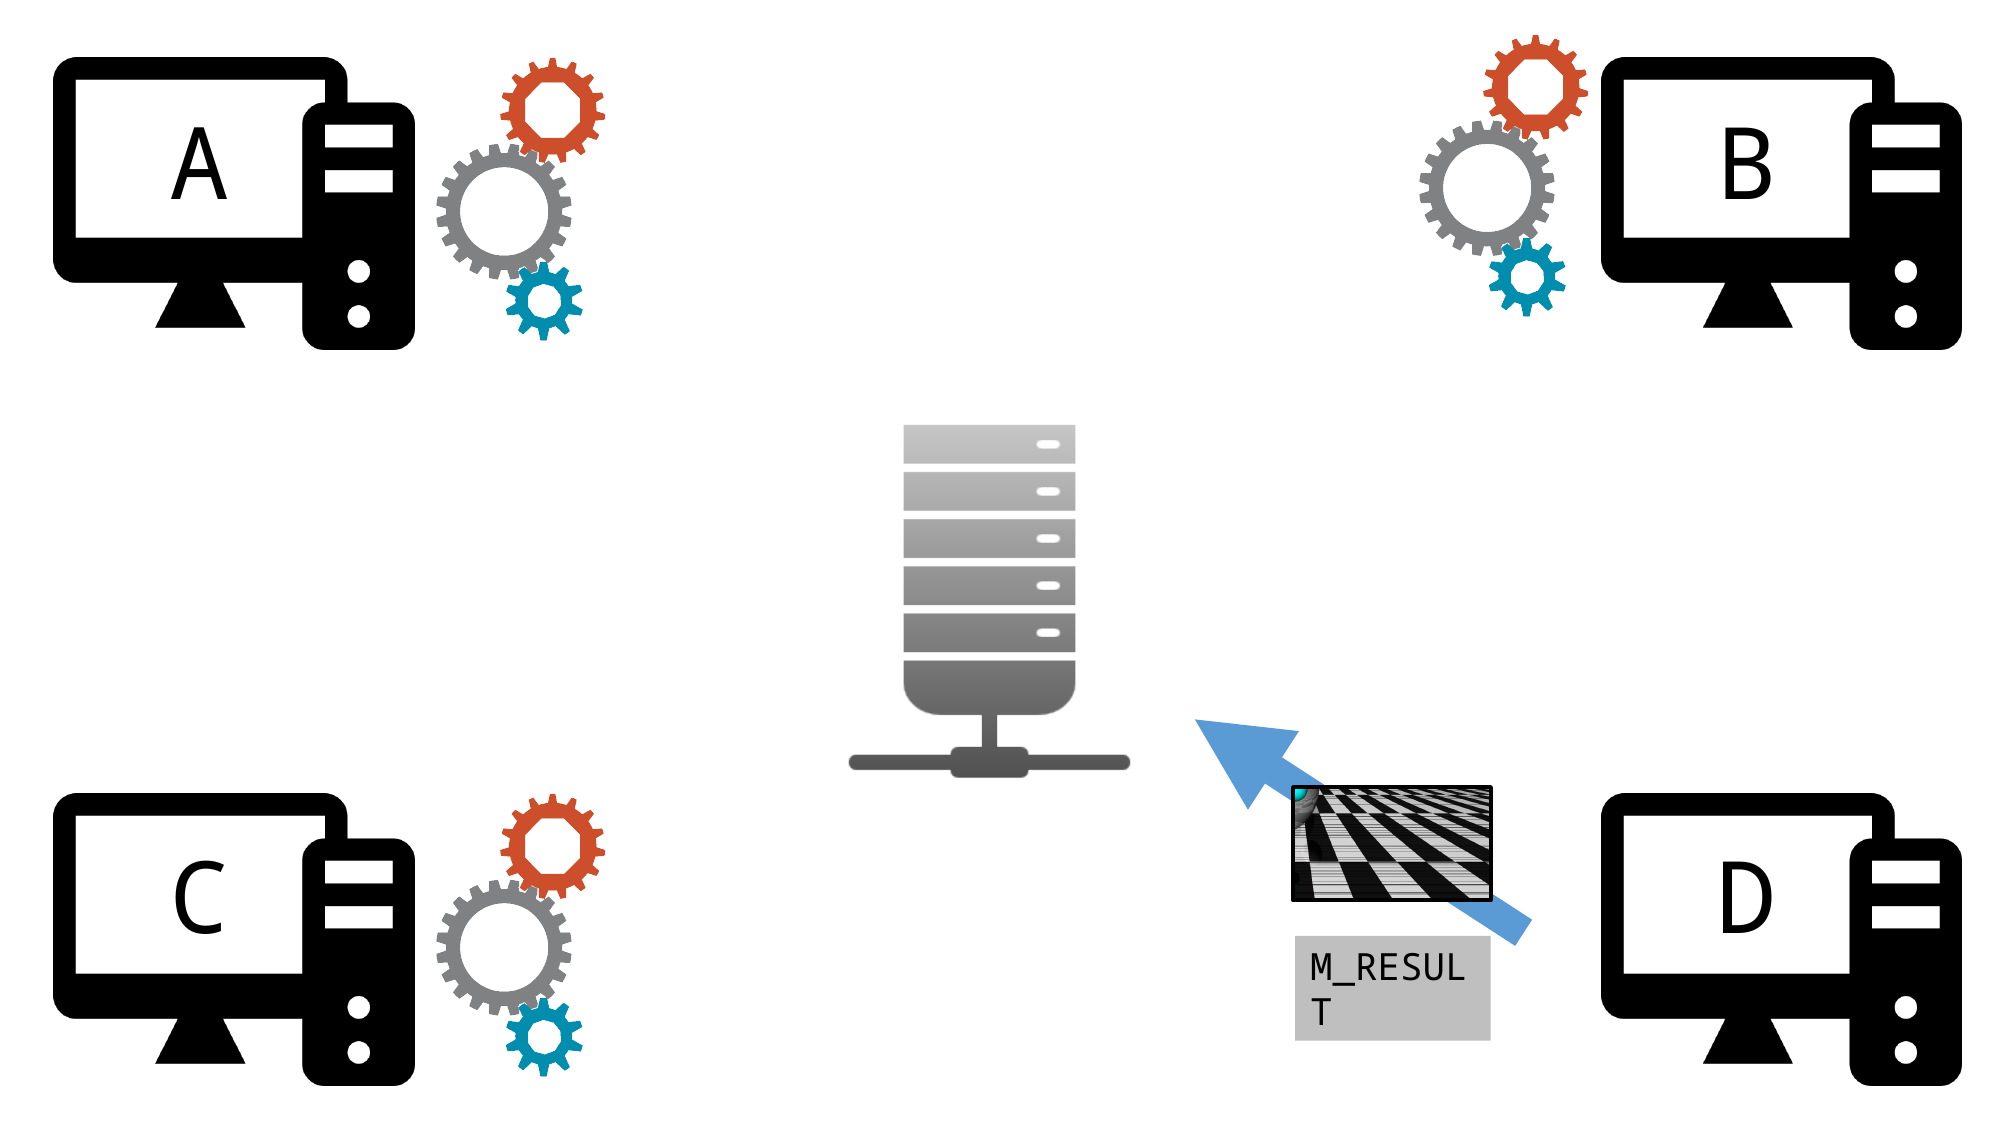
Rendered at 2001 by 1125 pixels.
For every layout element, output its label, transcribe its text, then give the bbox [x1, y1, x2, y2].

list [53, 57, 395, 350]
picture [1378, 10, 1962, 350]
picture [794, 392, 1195, 794]
picture [1295, 789, 1489, 899]
text_box M_RESULT [1295, 935, 1491, 1041]
picture [53, 769, 669, 1110]
picture [1601, 793, 1962, 1086]
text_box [1194, 719, 1524, 933]
picture [395, 33, 669, 374]
